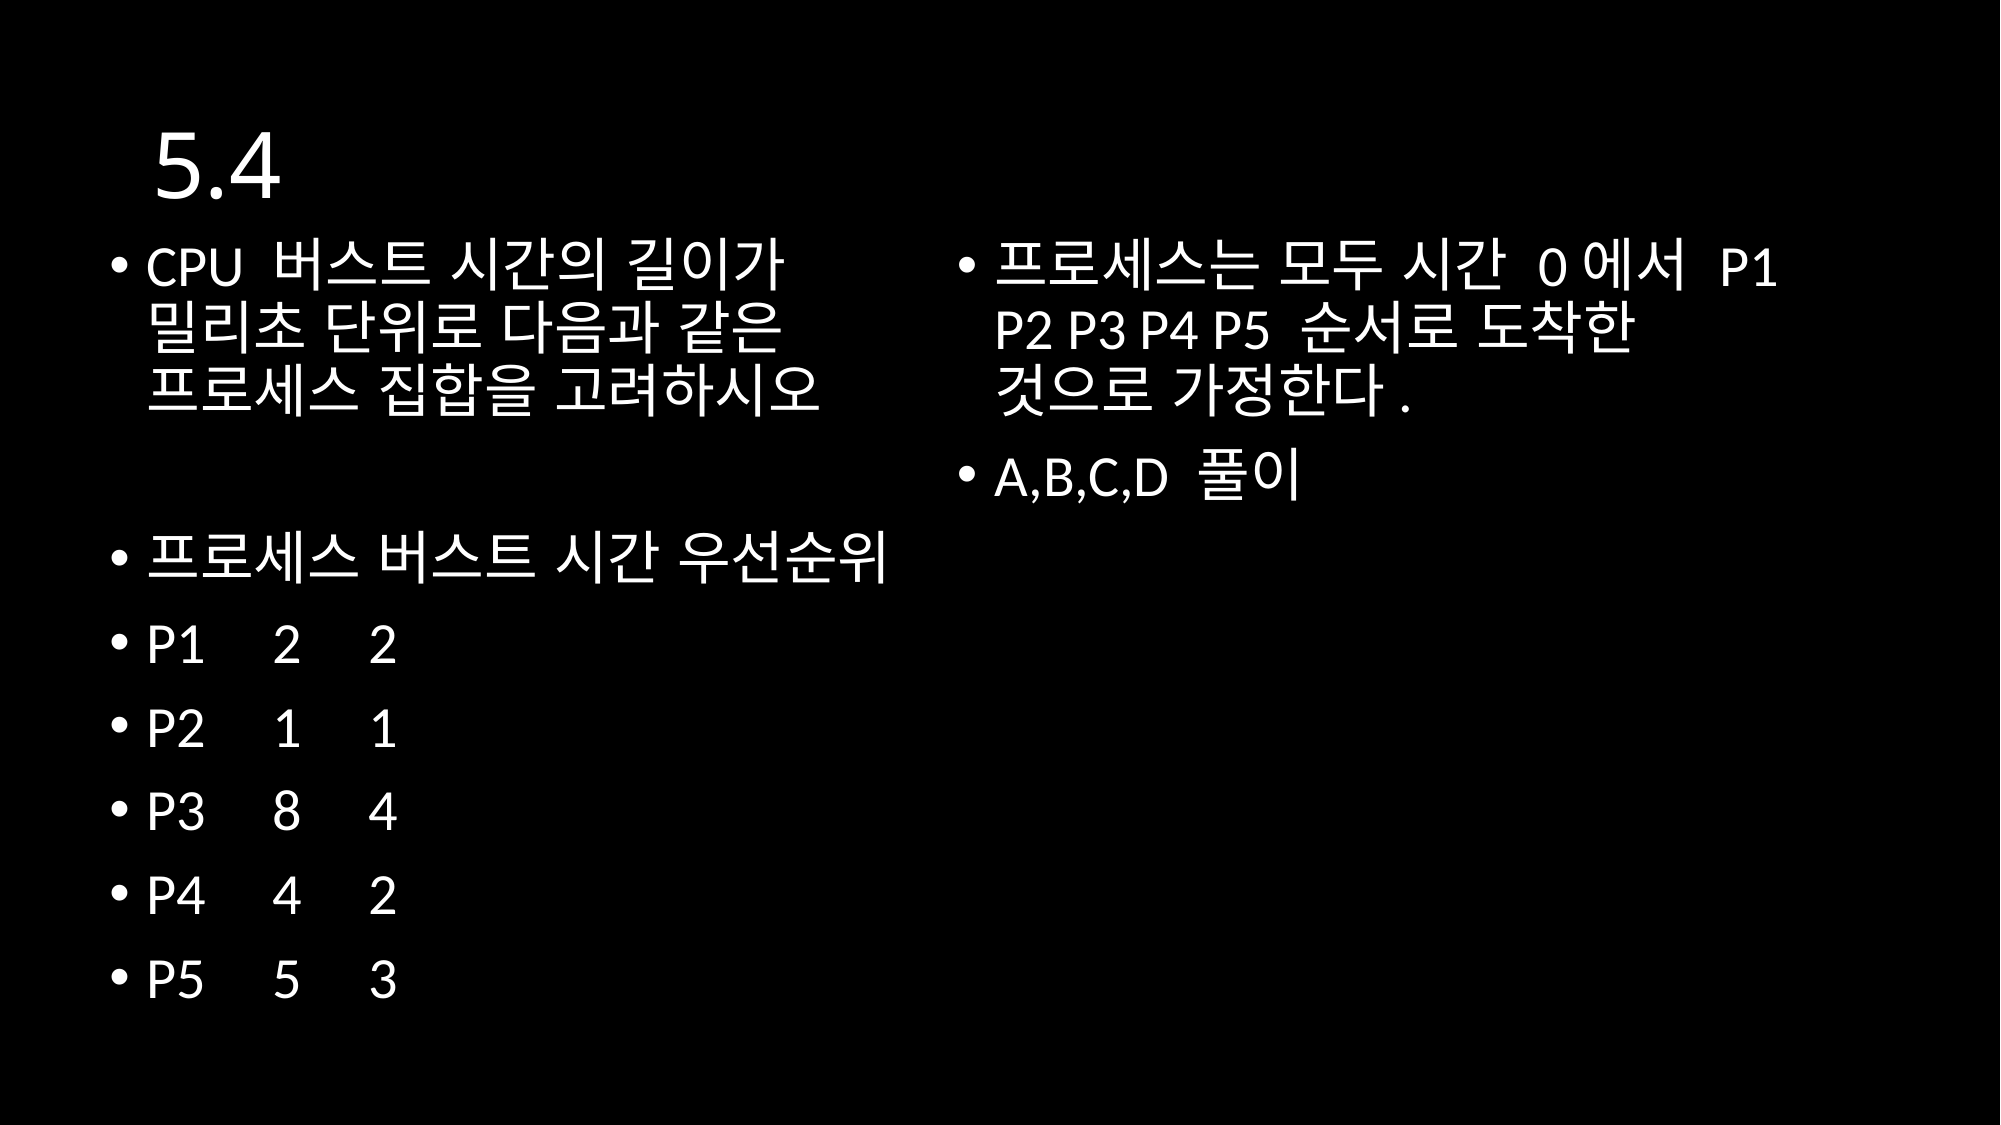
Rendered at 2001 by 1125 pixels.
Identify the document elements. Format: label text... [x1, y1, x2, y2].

list CPU 버스트 시간의 길이가 밀리초 단위로 다음과 같은 프로세스 집합을 고려하시오 프로세스 버스트 시간 우선순위 P1 2 2 P2 1 1 P3 8 4 P4 4 2 P5 5 3 프로세스는 모두 시간 0에서 P1 P2 P3 P4 P5 순서로 도착한 것으로 가정한다. A,B,C,D 풀이 [94, 229, 1820, 1098]
title 5.4 [137, 59, 1863, 278]
